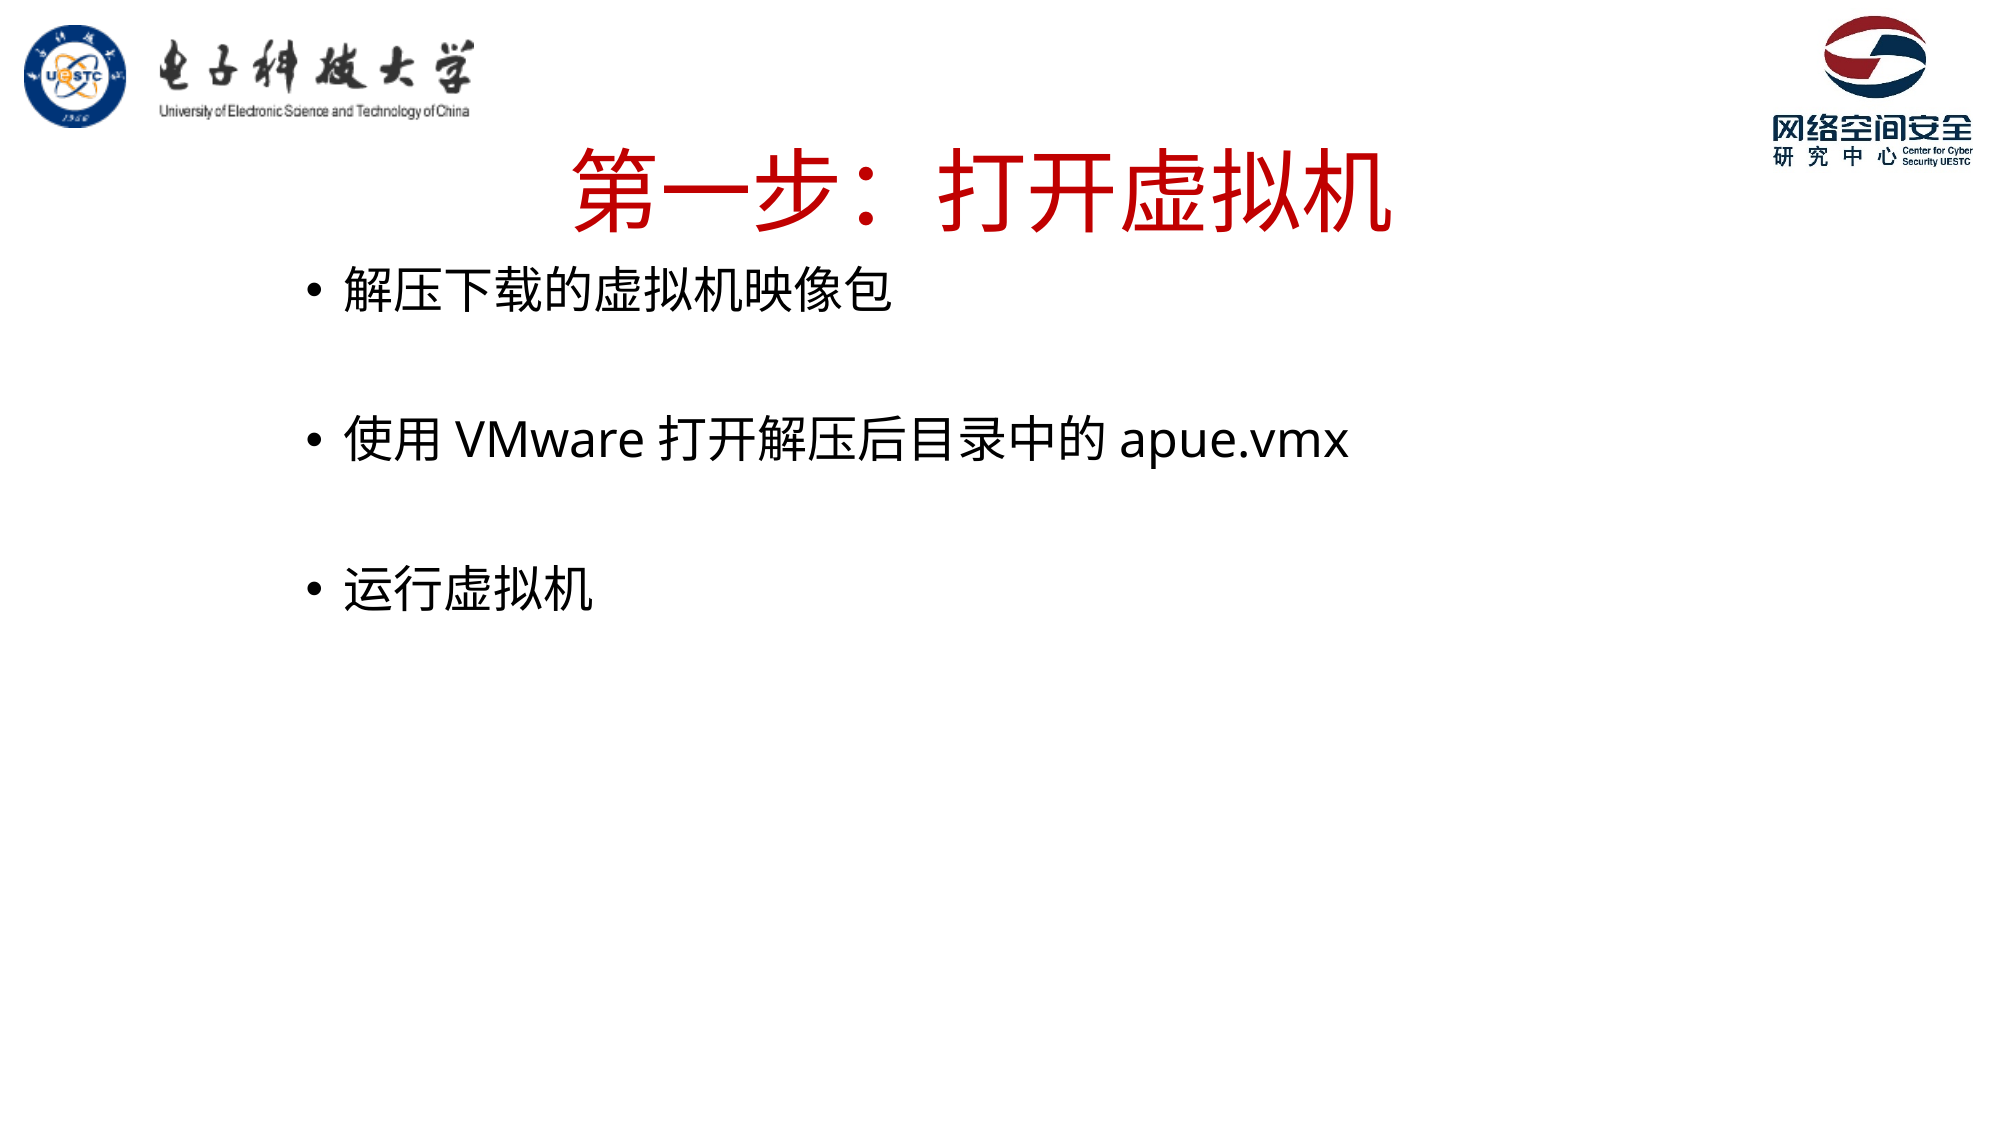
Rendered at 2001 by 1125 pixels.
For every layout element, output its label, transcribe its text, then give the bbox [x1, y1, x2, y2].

text_box 解压下载的虚拟机映像包 使用VMware打开解压后目录中的apue.vmx 运行虚拟机 [290, 257, 1629, 996]
picture [1773, 8, 1973, 173]
picture [24, 25, 474, 128]
title 第一步：打开虚拟机 [280, 102, 1682, 290]
